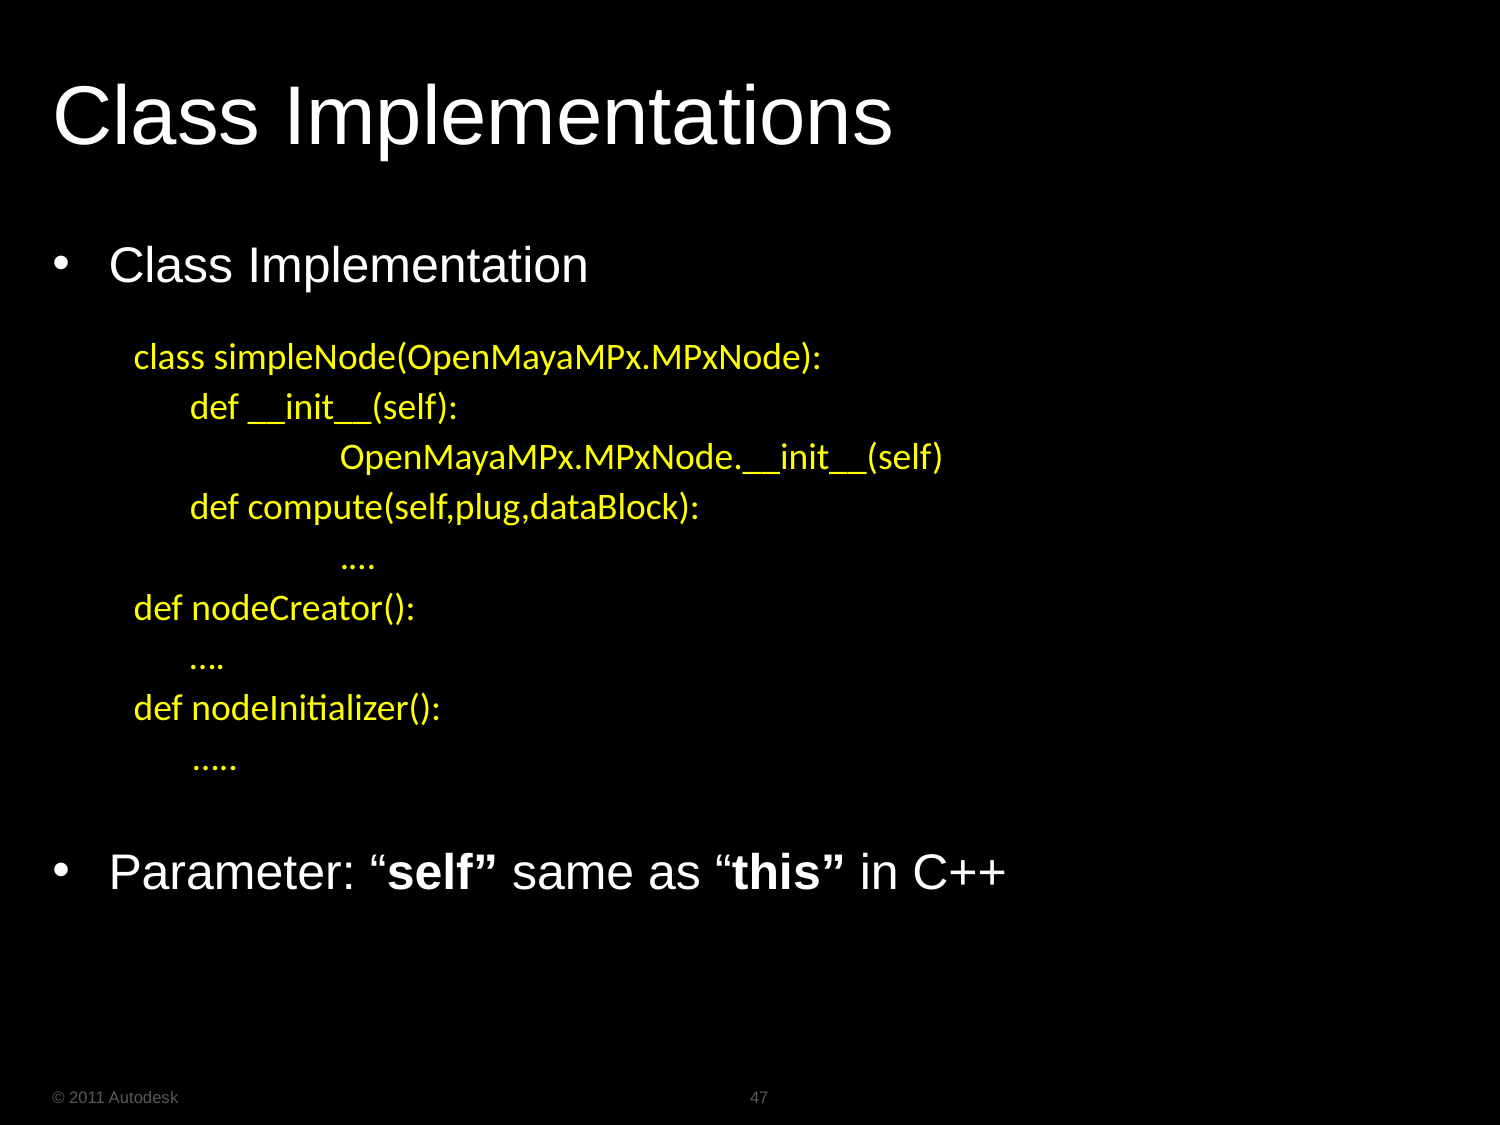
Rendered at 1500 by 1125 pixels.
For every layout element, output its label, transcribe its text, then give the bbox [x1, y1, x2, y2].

title Class Implementations [52, 22, 1401, 211]
list Class Implementation Parameter: “self” same as “this” in C++ [52, 231, 1401, 1073]
text_box class simpleNode(OpenMayaMPx.MPxNode): def __init__(self): OpenMayaMPx.MPxNode.__init__(self) def compute(self,plug,dataBlock): .… def nodeCreator(): …. def nodeInitializer(): ….. [118, 324, 1238, 785]
